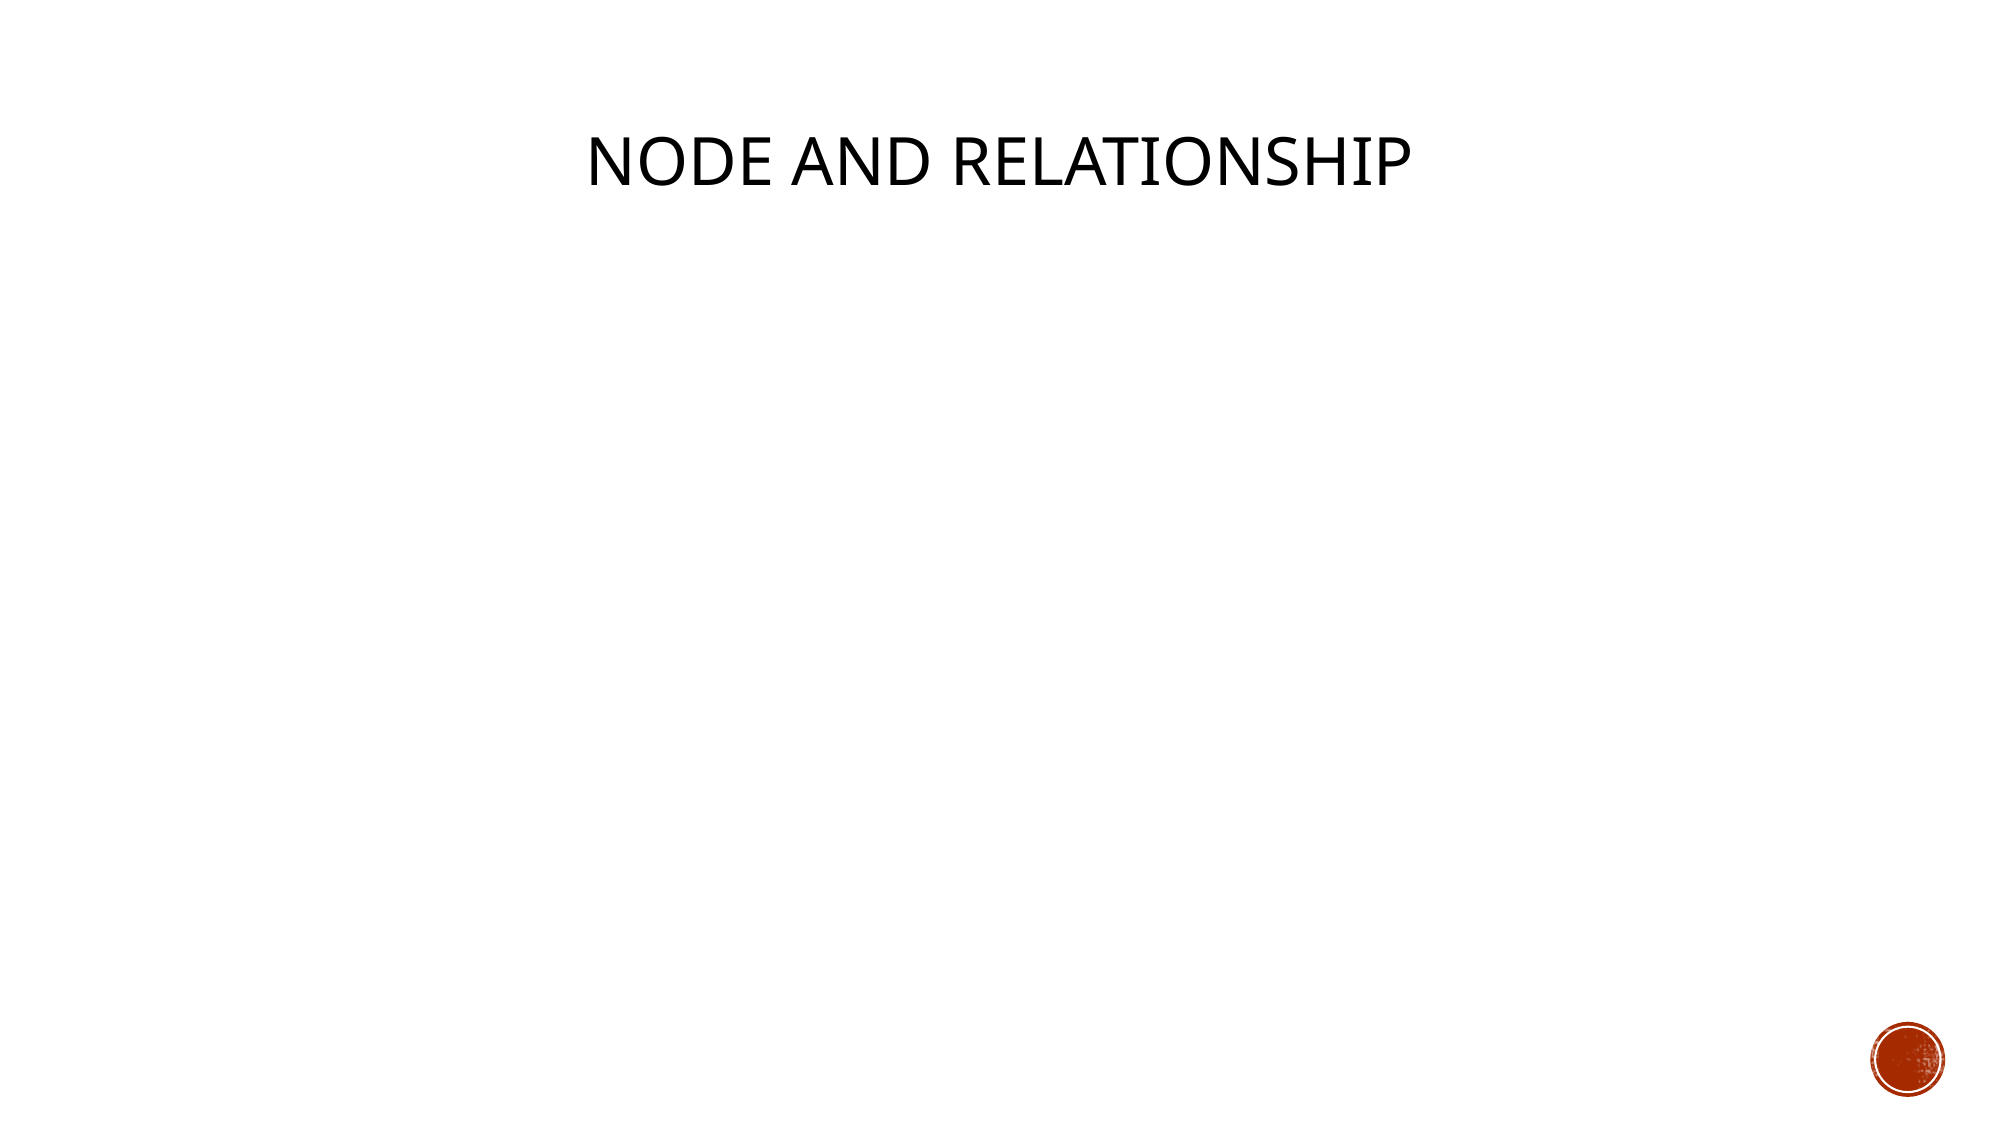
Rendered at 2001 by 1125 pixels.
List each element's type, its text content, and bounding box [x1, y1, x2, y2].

title Node and relationship [175, 79, 1826, 248]
